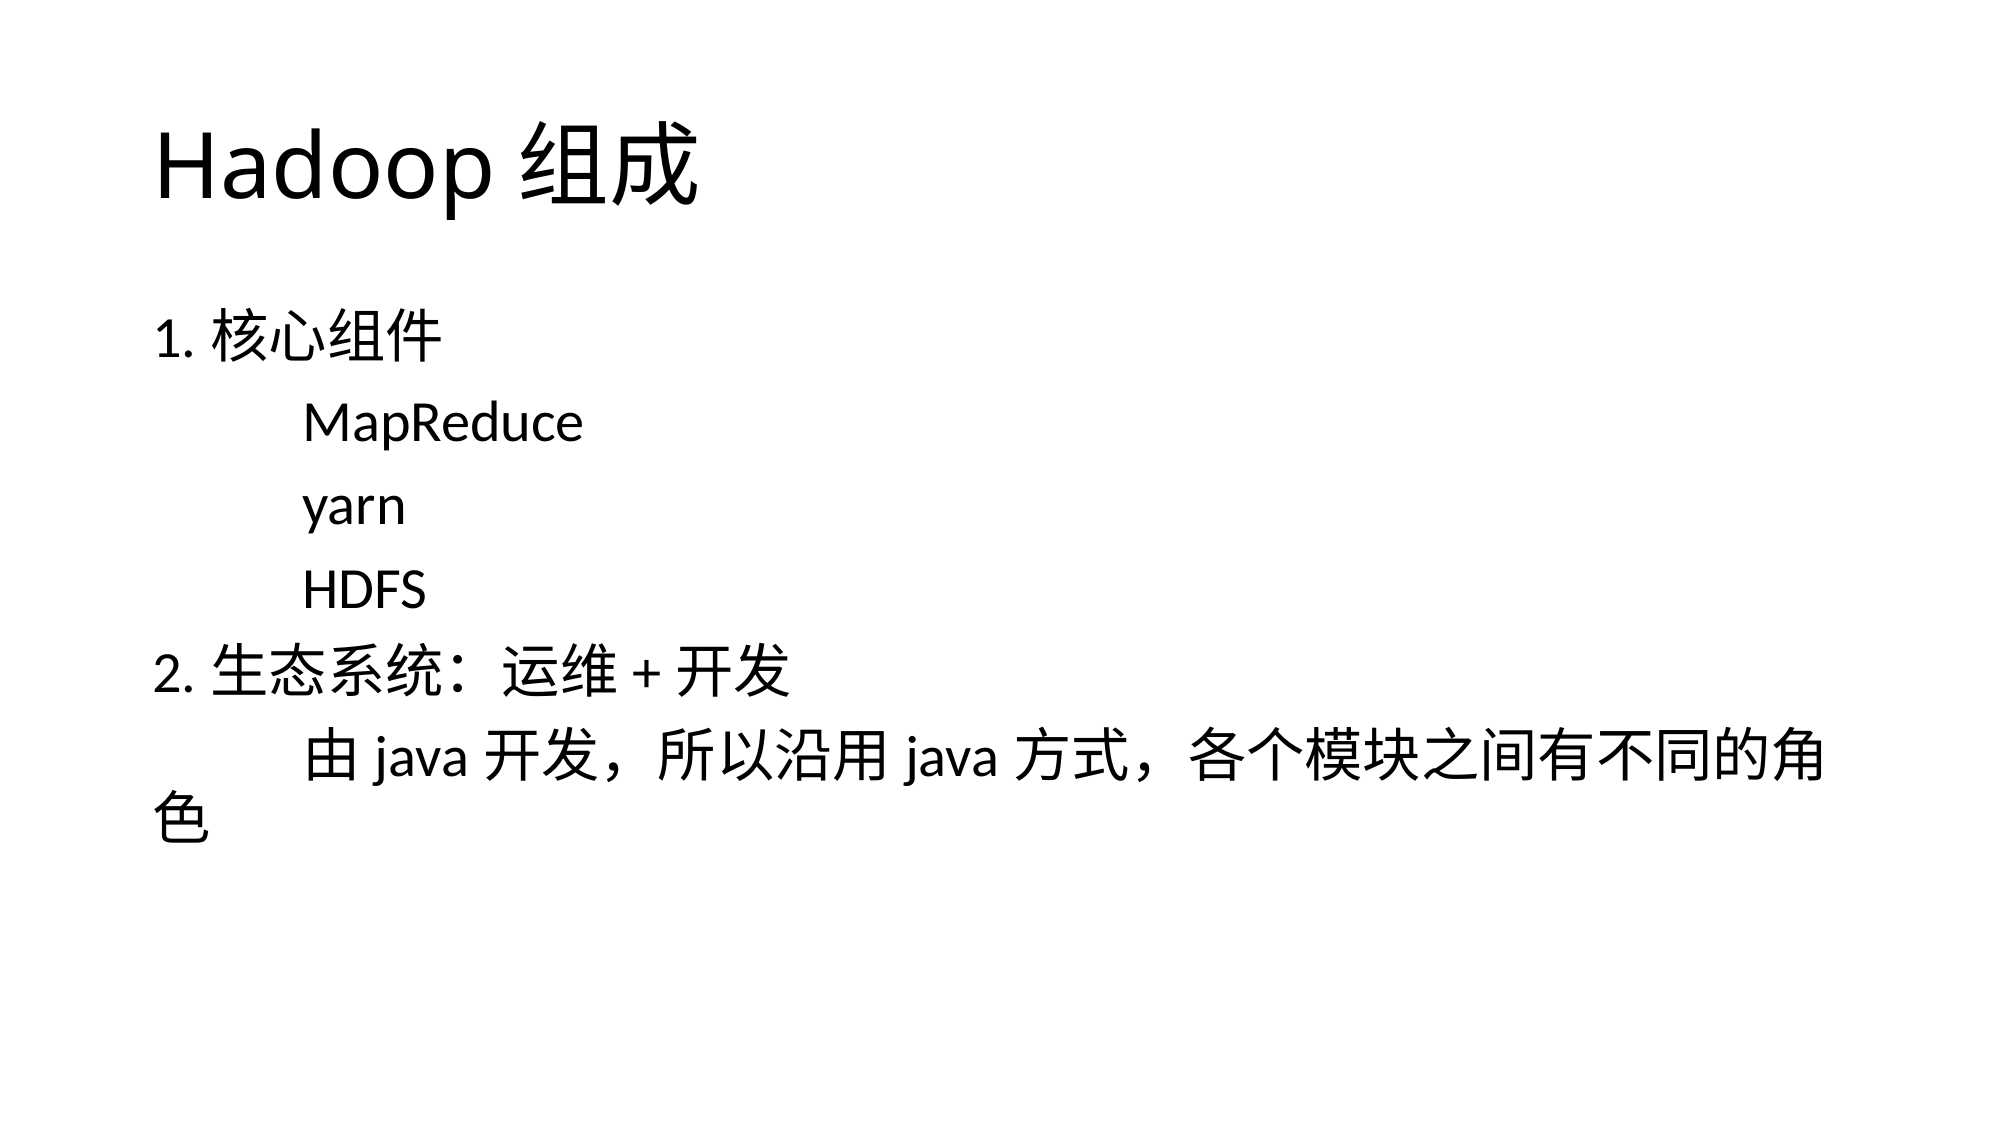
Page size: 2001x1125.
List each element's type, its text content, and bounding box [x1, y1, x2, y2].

title Hadoop组成 [137, 59, 1863, 278]
list 1.核心组件 MapReduce yarn HDFS 2.生态系统：运维+开发 由java开发，所以沿用java方式，各个模块之间有不同的角色 [137, 299, 1863, 1014]
